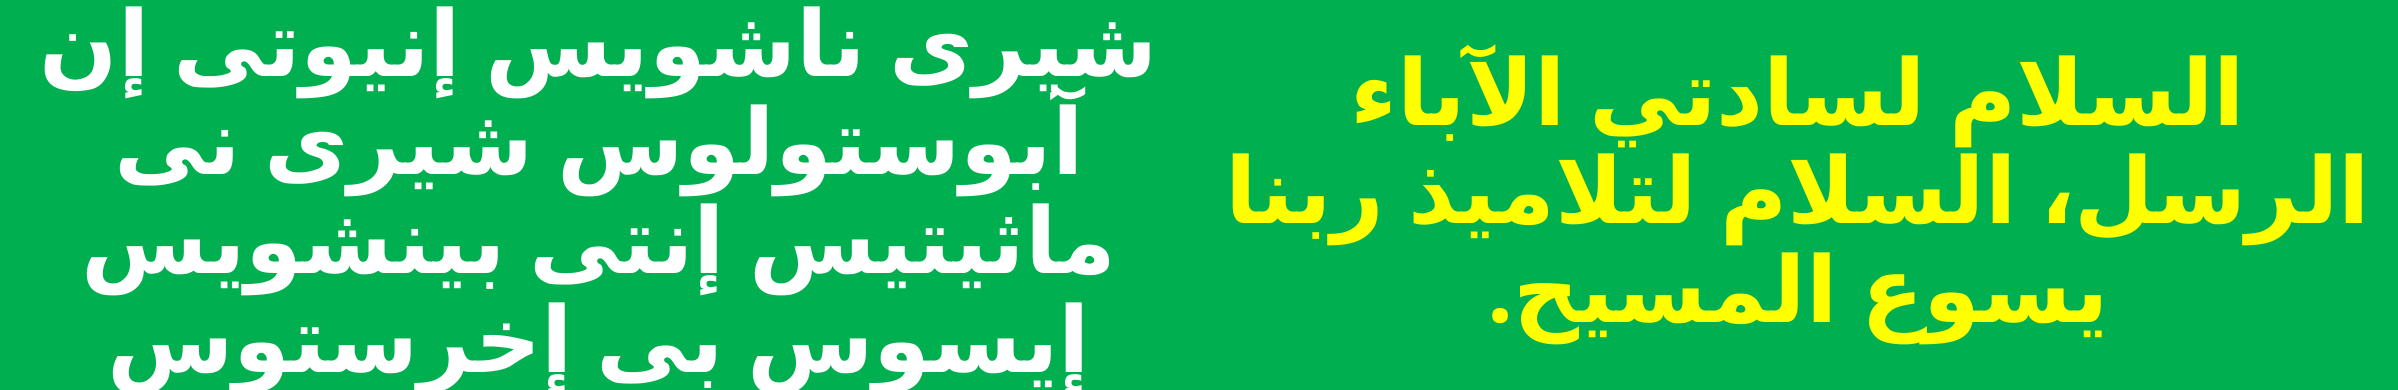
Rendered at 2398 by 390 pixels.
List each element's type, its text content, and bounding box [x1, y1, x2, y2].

list شيرى ناشويس إنيوتى إن آبوستولوس شيرى نى ماثيتيس إنتى بينشويس إيسوس بى إخرستوس [0, 0, 1198, 390]
list السلام لسادتي الآباء الرسل، السلام لتلاميذ ربنا يسوع المسيح. [1198, 0, 2398, 390]
